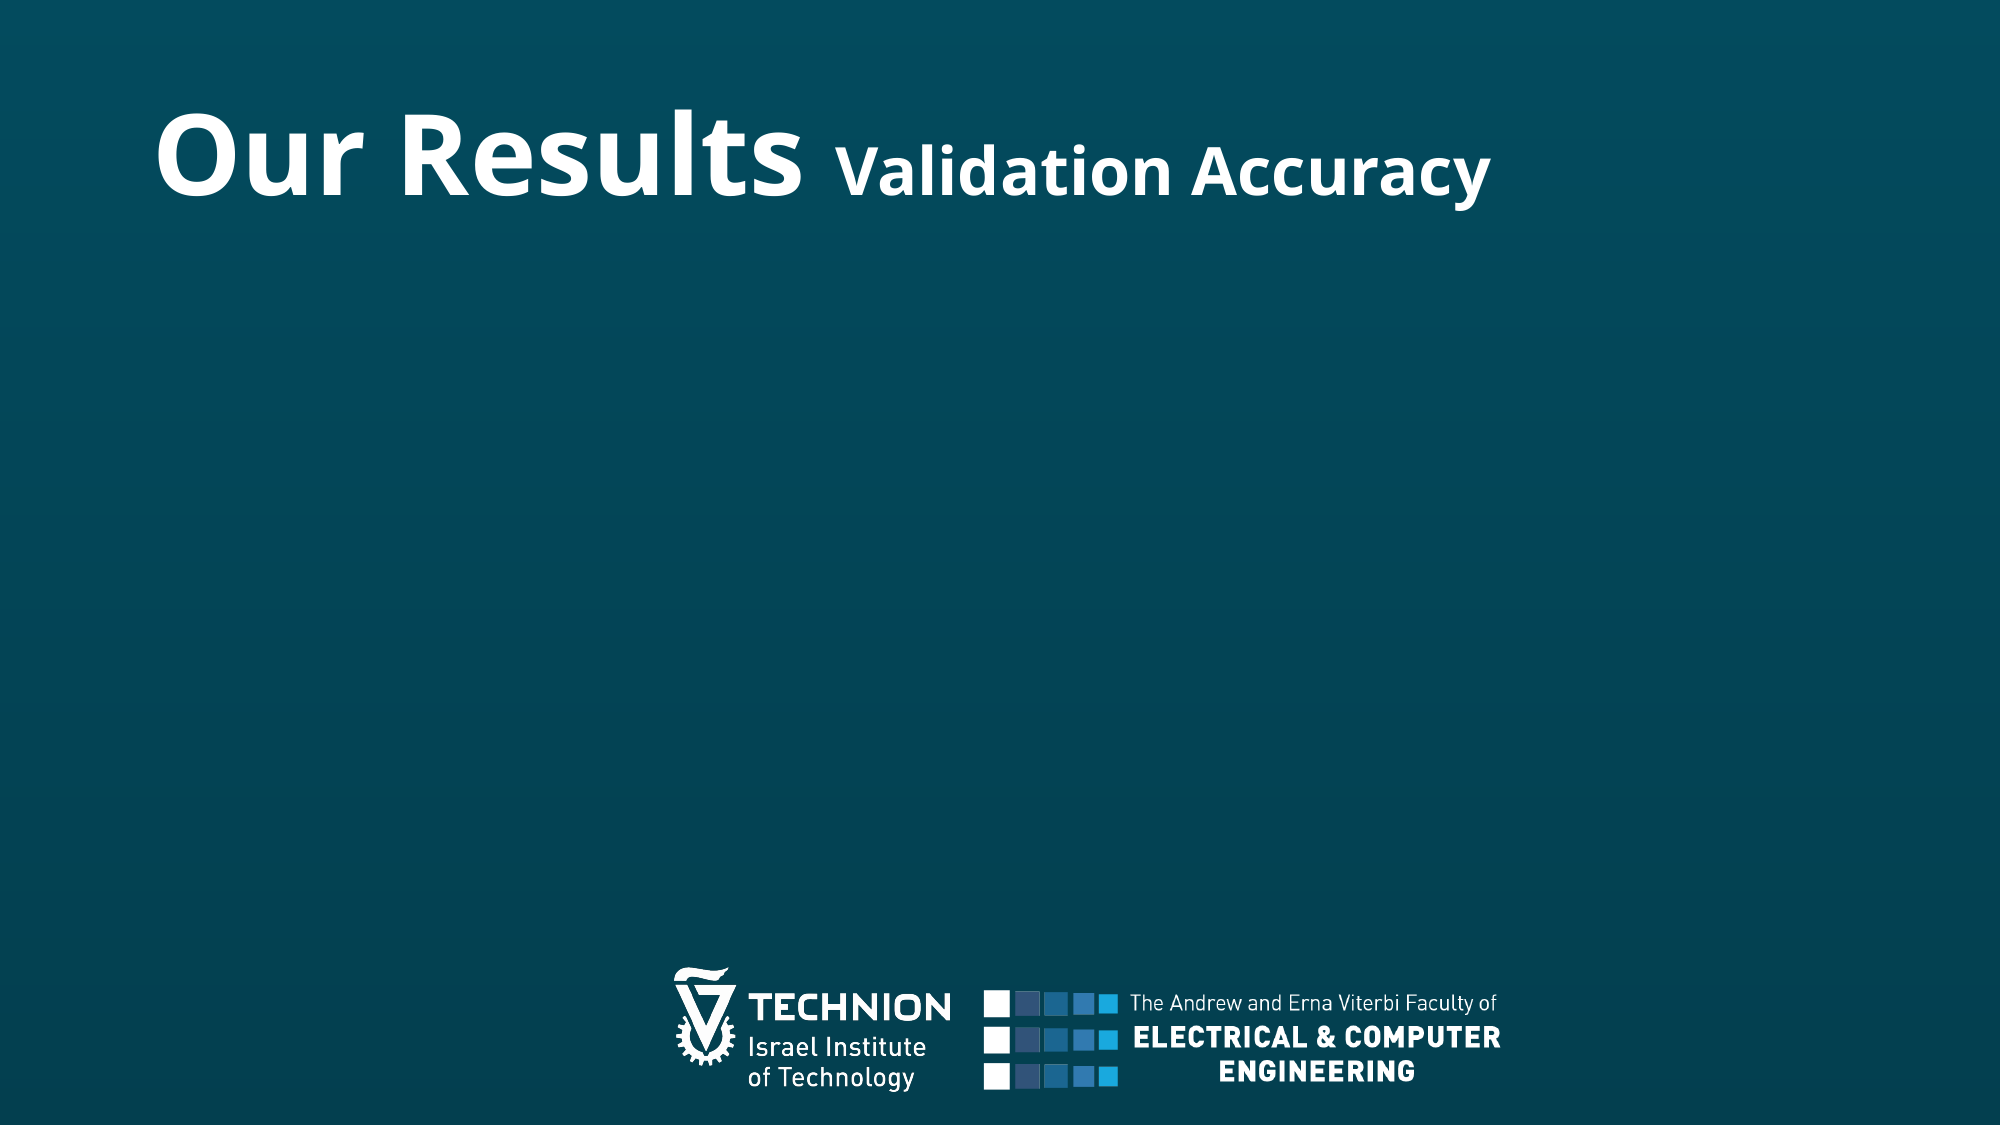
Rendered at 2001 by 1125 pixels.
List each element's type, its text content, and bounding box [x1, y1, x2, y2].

picture [1221, 1061, 1234, 1081]
picture [1074, 1067, 1094, 1086]
picture [675, 968, 727, 980]
picture [889, 1073, 899, 1091]
picture [1045, 1029, 1067, 1051]
picture [984, 1027, 1009, 1053]
picture [851, 1043, 860, 1056]
picture [799, 994, 817, 1020]
picture [867, 1067, 871, 1086]
picture [749, 1073, 760, 1086]
picture [1272, 1027, 1289, 1047]
picture [1153, 1027, 1166, 1047]
picture [1365, 1026, 1380, 1047]
picture [984, 991, 1009, 1017]
picture [1016, 992, 1039, 1015]
picture [1294, 1027, 1306, 1047]
picture [758, 1043, 766, 1050]
picture [1135, 1027, 1148, 1047]
picture [1099, 995, 1117, 1013]
picture [1099, 1067, 1117, 1086]
picture [890, 1043, 900, 1056]
picture [1378, 1061, 1394, 1081]
picture [880, 1039, 886, 1055]
picture [853, 994, 877, 1020]
picture [914, 1043, 925, 1056]
picture [1074, 994, 1094, 1014]
picture [1074, 1030, 1094, 1050]
picture [1225, 1027, 1240, 1047]
picture [1368, 1061, 1372, 1081]
picture [926, 994, 949, 1020]
title Our Results Validation Accuracy [137, 59, 1863, 258]
picture [1349, 1061, 1363, 1081]
picture [793, 1073, 803, 1085]
picture [1016, 1028, 1039, 1052]
picture [1099, 1031, 1117, 1049]
picture [1255, 1026, 1269, 1047]
picture [1485, 1027, 1499, 1047]
picture [1280, 1061, 1284, 1081]
picture [826, 1073, 832, 1086]
picture [776, 994, 794, 1020]
picture [852, 1073, 862, 1086]
picture [823, 994, 846, 1020]
picture [1311, 1061, 1324, 1081]
picture [1189, 1026, 1203, 1047]
picture [903, 1073, 913, 1089]
picture [808, 1073, 816, 1086]
picture [863, 1039, 869, 1056]
picture [749, 994, 771, 1020]
picture [1207, 1027, 1221, 1047]
picture [783, 1043, 792, 1056]
picture [779, 1067, 791, 1086]
picture [895, 994, 920, 1020]
picture [1045, 993, 1067, 1015]
picture [1399, 1061, 1413, 1081]
picture [1045, 1065, 1067, 1087]
picture [1447, 1027, 1461, 1047]
picture [772, 1043, 779, 1056]
picture [676, 985, 735, 1049]
picture [1325, 1002, 1331, 1010]
picture [677, 1017, 735, 1065]
picture [1409, 1027, 1423, 1047]
picture [837, 1073, 847, 1086]
picture [1260, 1061, 1275, 1081]
picture [1318, 1026, 1335, 1047]
picture [1429, 1027, 1443, 1047]
picture [797, 1043, 808, 1056]
picture [1290, 1061, 1305, 1081]
picture [905, 1039, 910, 1055]
picture [1245, 1027, 1249, 1047]
picture [1330, 1061, 1343, 1081]
picture [877, 1073, 885, 1086]
picture [836, 1043, 846, 1056]
picture [1385, 1027, 1403, 1047]
picture [764, 1067, 769, 1086]
picture [1346, 1026, 1360, 1047]
picture [812, 1037, 817, 1055]
picture [884, 994, 889, 1020]
picture [1466, 1027, 1479, 1047]
picture [984, 1064, 1009, 1089]
picture [1172, 1027, 1185, 1047]
picture [1016, 1065, 1039, 1088]
picture [1239, 1061, 1255, 1081]
